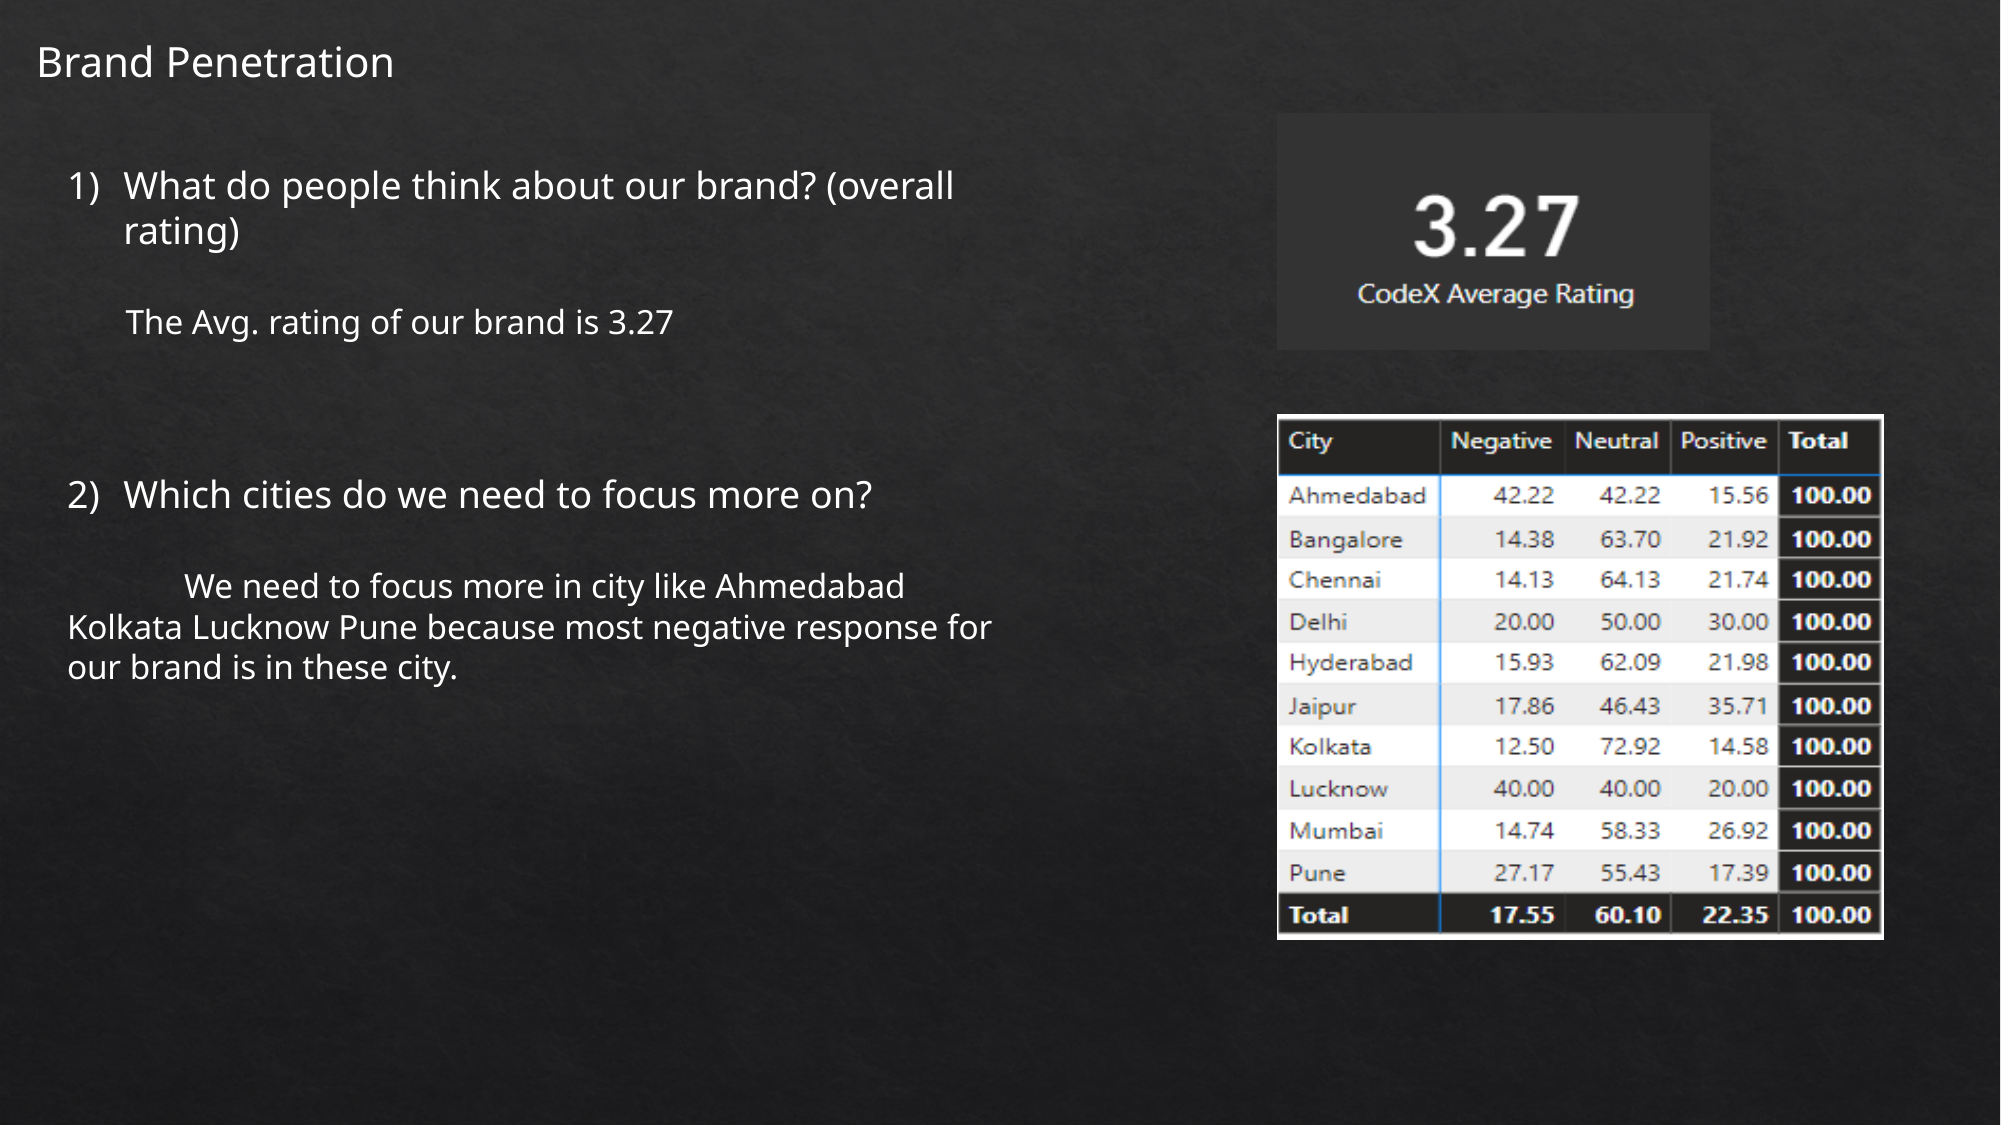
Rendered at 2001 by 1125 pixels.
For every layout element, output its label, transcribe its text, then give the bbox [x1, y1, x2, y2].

text_box Which cities do we need to focus more on? We need to focus more in city like Ahmedabad Kolkata Lucknow Pune because most negative response for our brand is in these city. [52, 464, 1032, 694]
picture [1277, 112, 1710, 350]
text_box Brand Penetration [21, 28, 432, 94]
picture [1277, 413, 1884, 940]
text_box What do people think about our brand? (overall rating) The Avg. rating of our brand is 3.27 [52, 154, 1032, 349]
